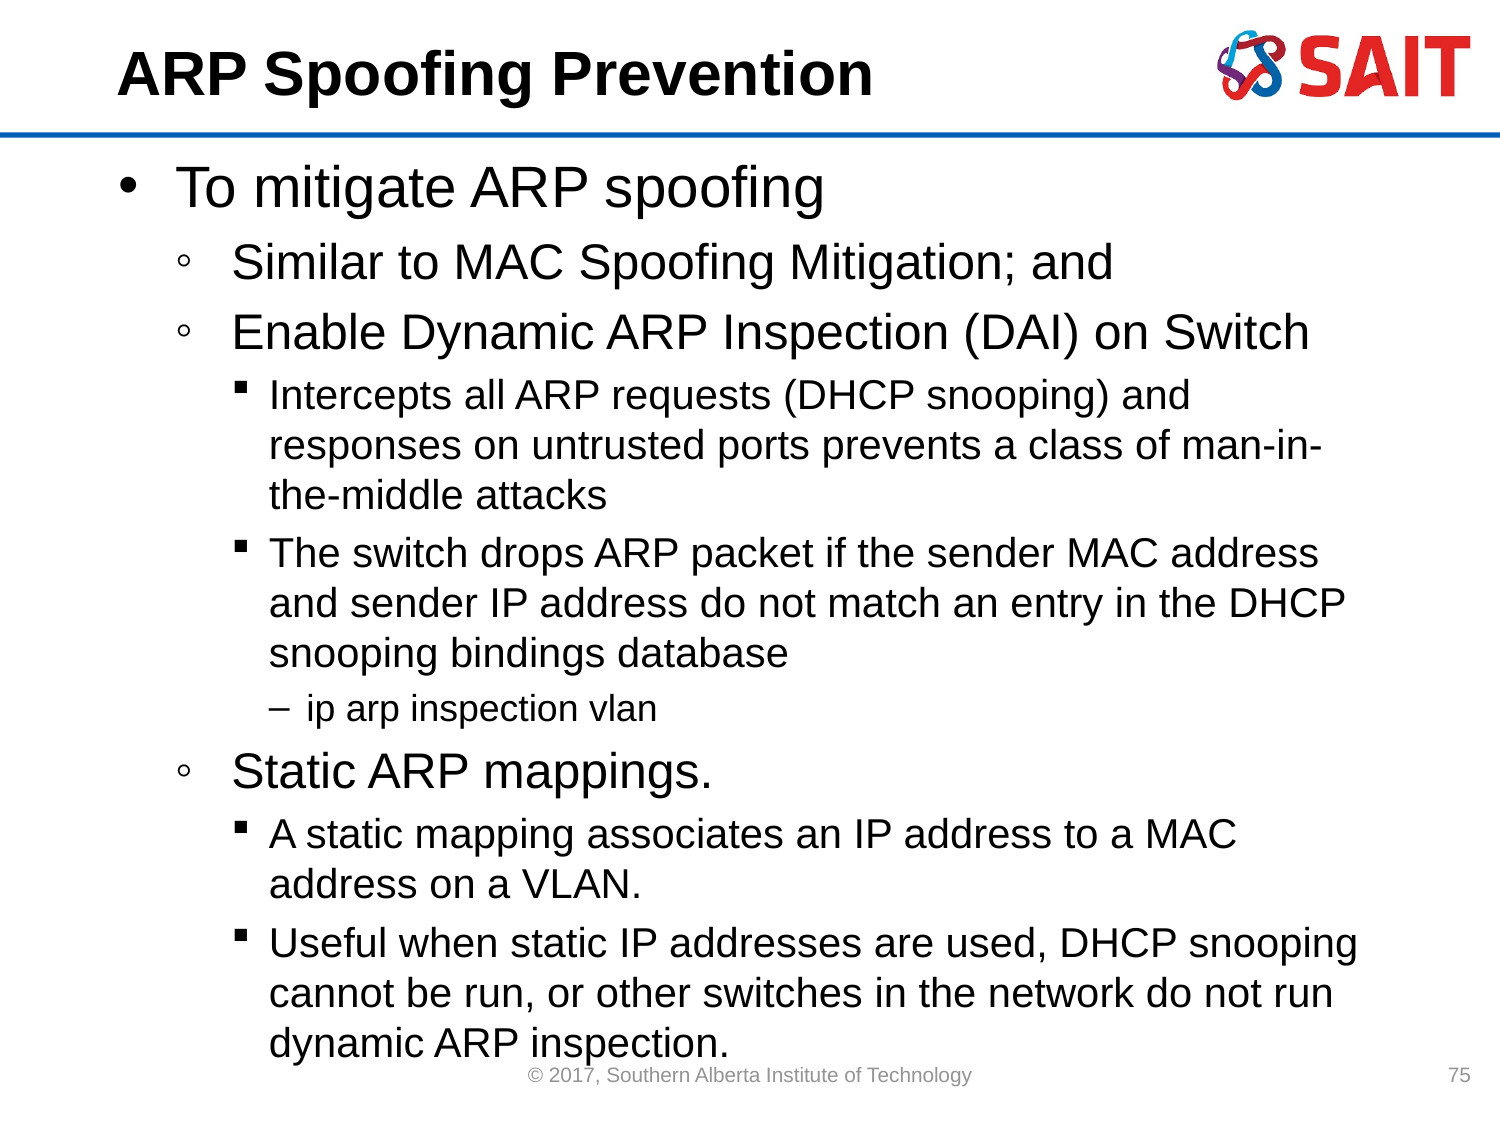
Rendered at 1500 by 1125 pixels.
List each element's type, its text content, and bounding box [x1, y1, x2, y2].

title ARP Spoofing Prevention [101, 25, 1200, 129]
picture [1187, 0, 1500, 130]
list To mitigate ARP spoofing Similar to MAC Spoofing Mitigation; and Enable Dynamic ARP Inspection (DAI) on Switch Intercepts all ARP requests (DHCP snooping) and responses on untrusted ports prevents a class of man-in-the-middle attacks The switch drops ARP packet if the sender MAC address and sender IP address do not match an entry in the DHCP snooping bindings database ip arp inspection vlan Static ARP mappings. A static mapping associates an IP address to a MAC address on a VLAN. Useful when static IP addresses are used, DHCP snooping cannot be run, or other switches in the network do not run dynamic ARP inspection. [104, 142, 1391, 1057]
